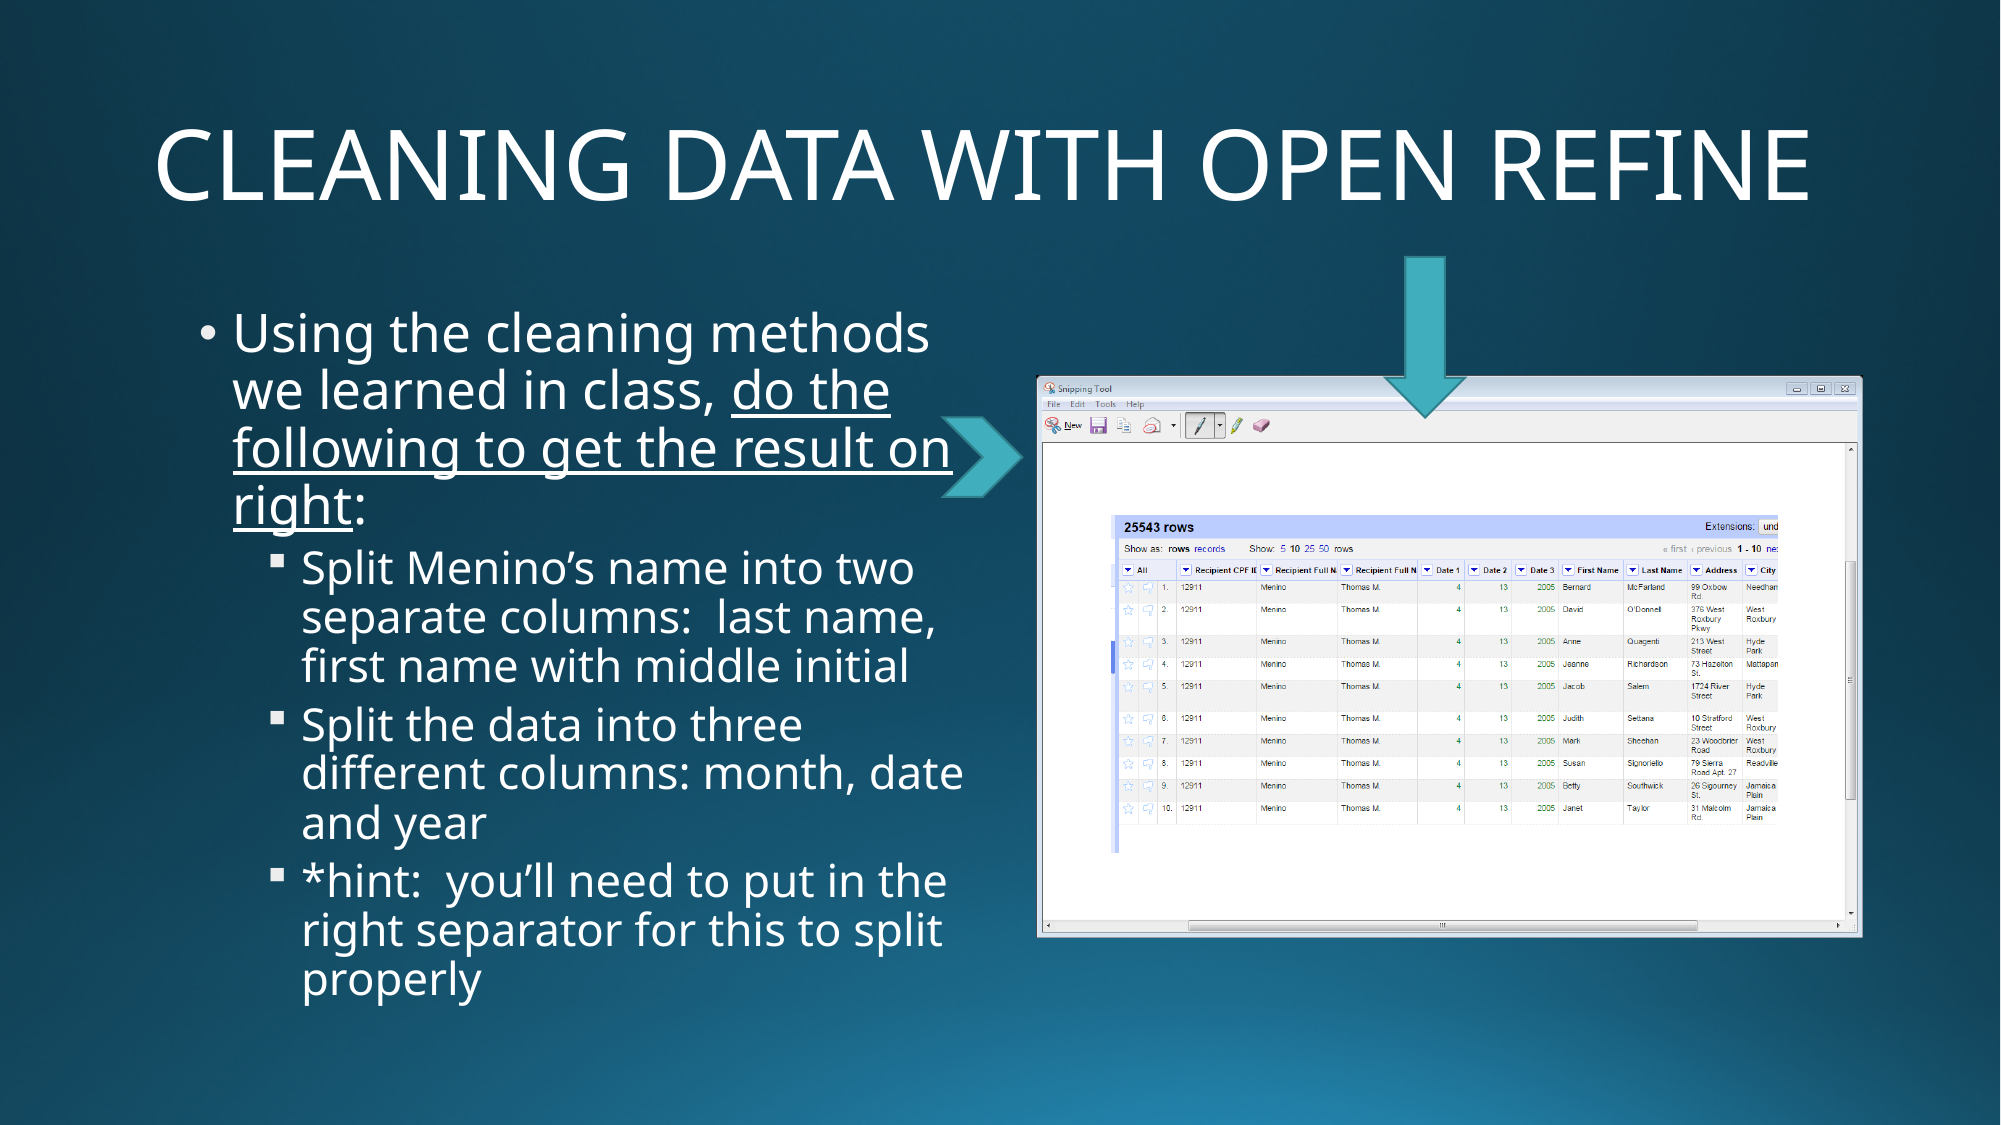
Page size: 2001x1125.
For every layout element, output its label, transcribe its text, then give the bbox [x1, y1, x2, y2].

text_box [1404, 255, 1446, 375]
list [1036, 375, 1863, 938]
list Using the cleaning methods we learned in class, do the following to get the result on right: Split Menino’s name into two separate columns: last name, first name with middle initial Split the data into three different columns: month, date and year *hint: you’ll need to put in the right separator for this to split properly [183, 299, 1009, 1014]
text_box [940, 416, 1024, 498]
title CLEANING DATA WITH OPEN REFINE [137, 59, 1863, 278]
picture [0, 0, 2001, 1125]
